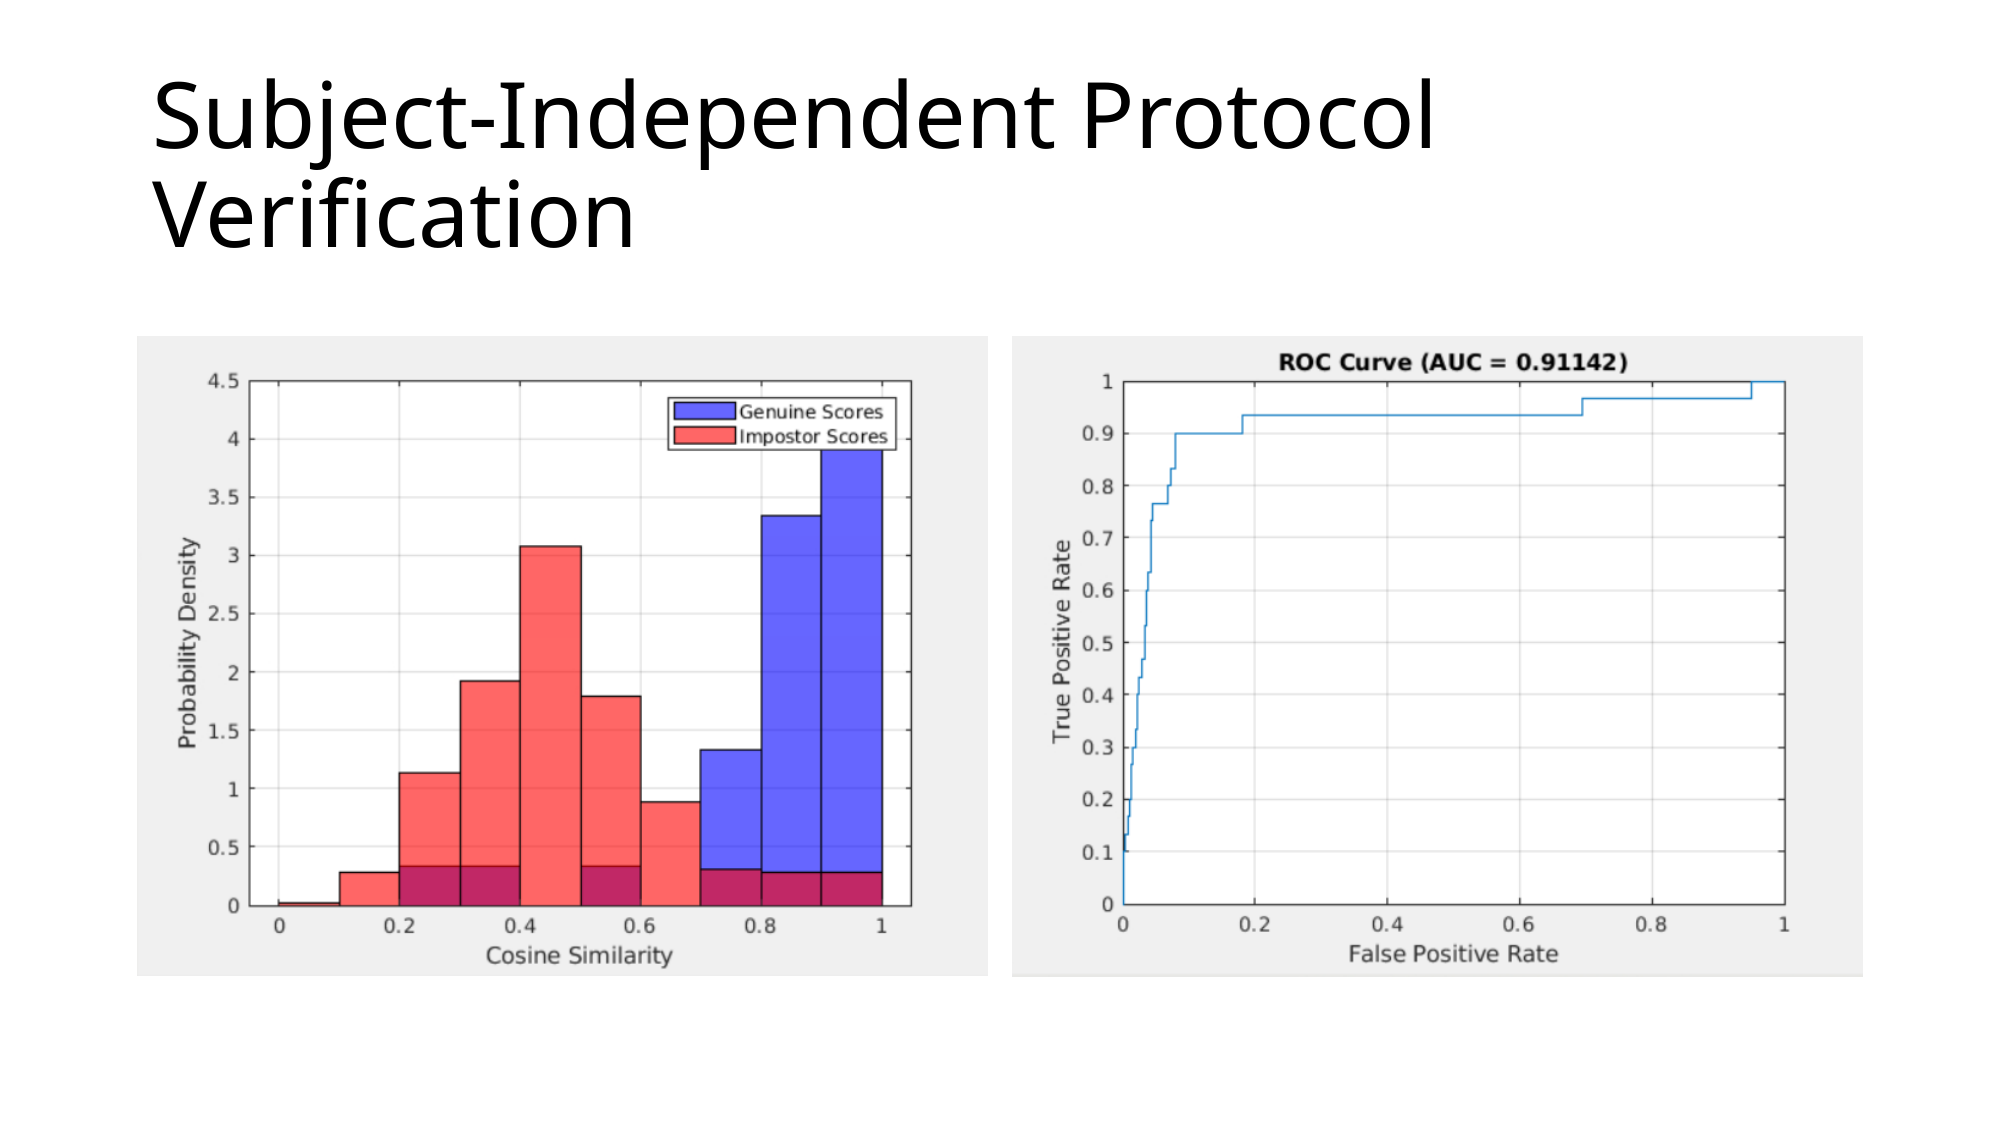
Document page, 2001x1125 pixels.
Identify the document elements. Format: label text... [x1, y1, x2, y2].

title Subject-Independent Protocol Verification [137, 59, 1863, 278]
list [1012, 336, 1863, 977]
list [137, 336, 988, 976]
